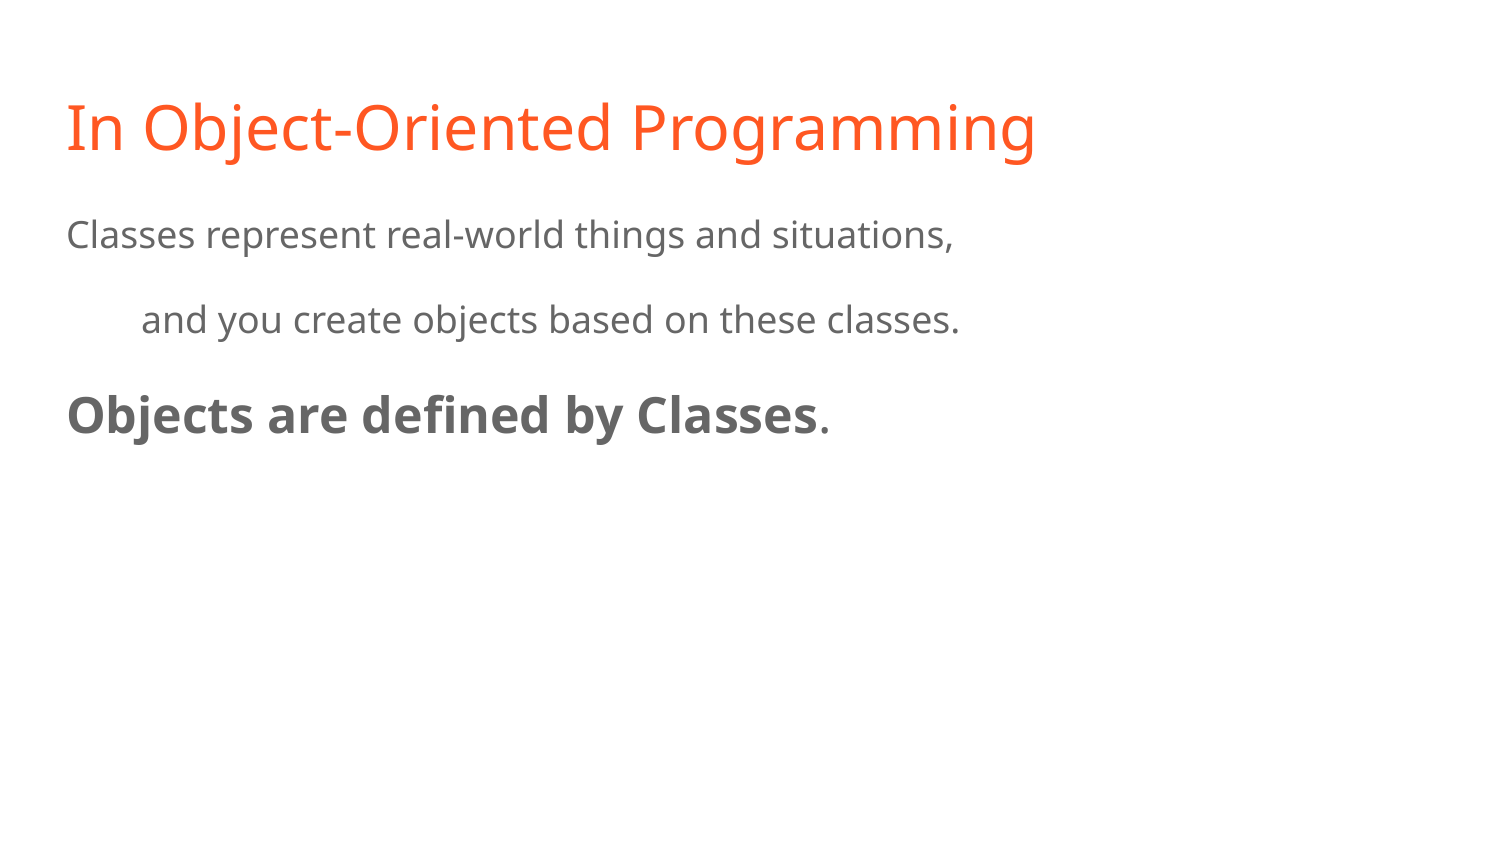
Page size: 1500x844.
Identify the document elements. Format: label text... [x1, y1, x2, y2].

title In Object-Oriented Programming [51, 72, 1449, 167]
list Classes represent real-world things and situations, and you create objects based on these classes. Objects are defined by Classes. [51, 189, 1449, 750]
